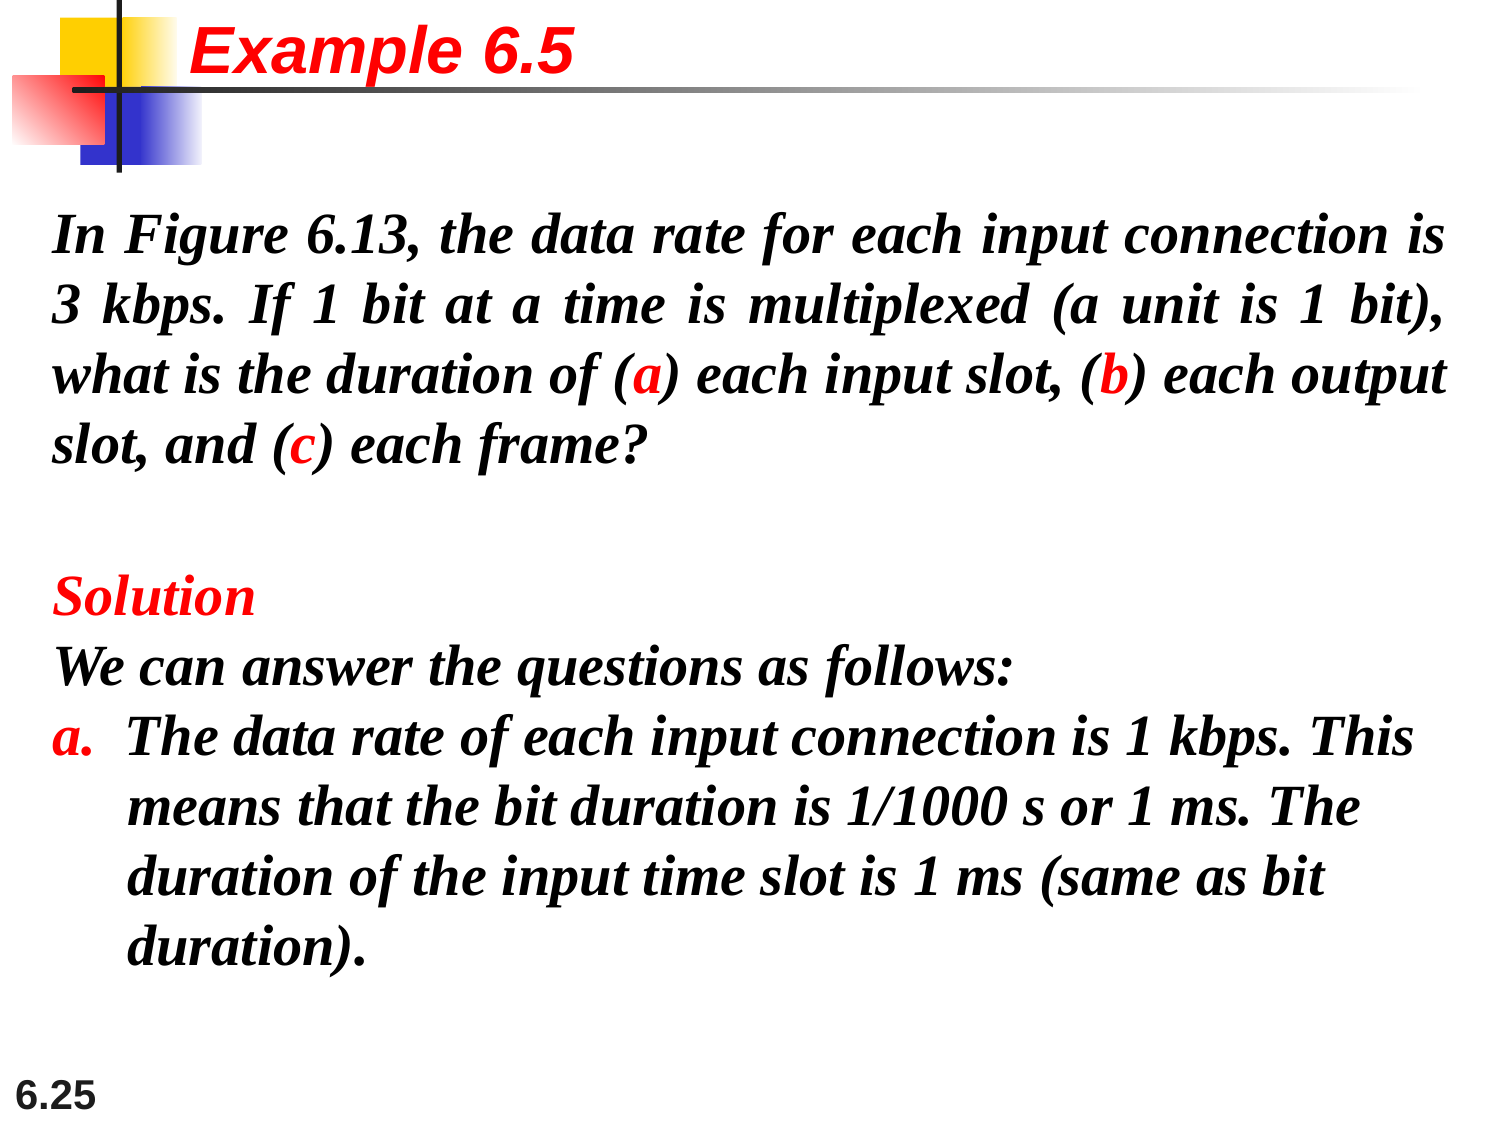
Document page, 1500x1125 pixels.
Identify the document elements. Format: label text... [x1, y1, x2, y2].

text_box [80, 93, 116, 165]
text_box [60, 17, 116, 86]
text_box [12, 75, 105, 145]
text_box Example 6.5 [175, 0, 590, 95]
text_box In Figure 6.13, the data rate for each input connection is 3 kbps. If 1 bit at a time is multiplexed (a unit is 1 bit), what is the duration of (a) each input slot, (b) each output slot, and (c) each frame? [37, 187, 1463, 483]
text_box [141, 93, 202, 165]
text_box Solution We can answer the questions as follows: a. The data rate of each input connection is 1 kbps. This means that the bit duration is 1/1000 s or 1 ms. The duration of the input time slot is 1 ms (same as bit duration). [37, 549, 1463, 985]
slide_number 6.25 [0, 1049, 313, 1125]
text_box [122, 17, 175, 86]
text_box [590, 87, 1423, 93]
text_box [116, 0, 122, 87]
text_box [72, 87, 175, 93]
text_box [122, 93, 141, 165]
text_box [116, 93, 122, 173]
